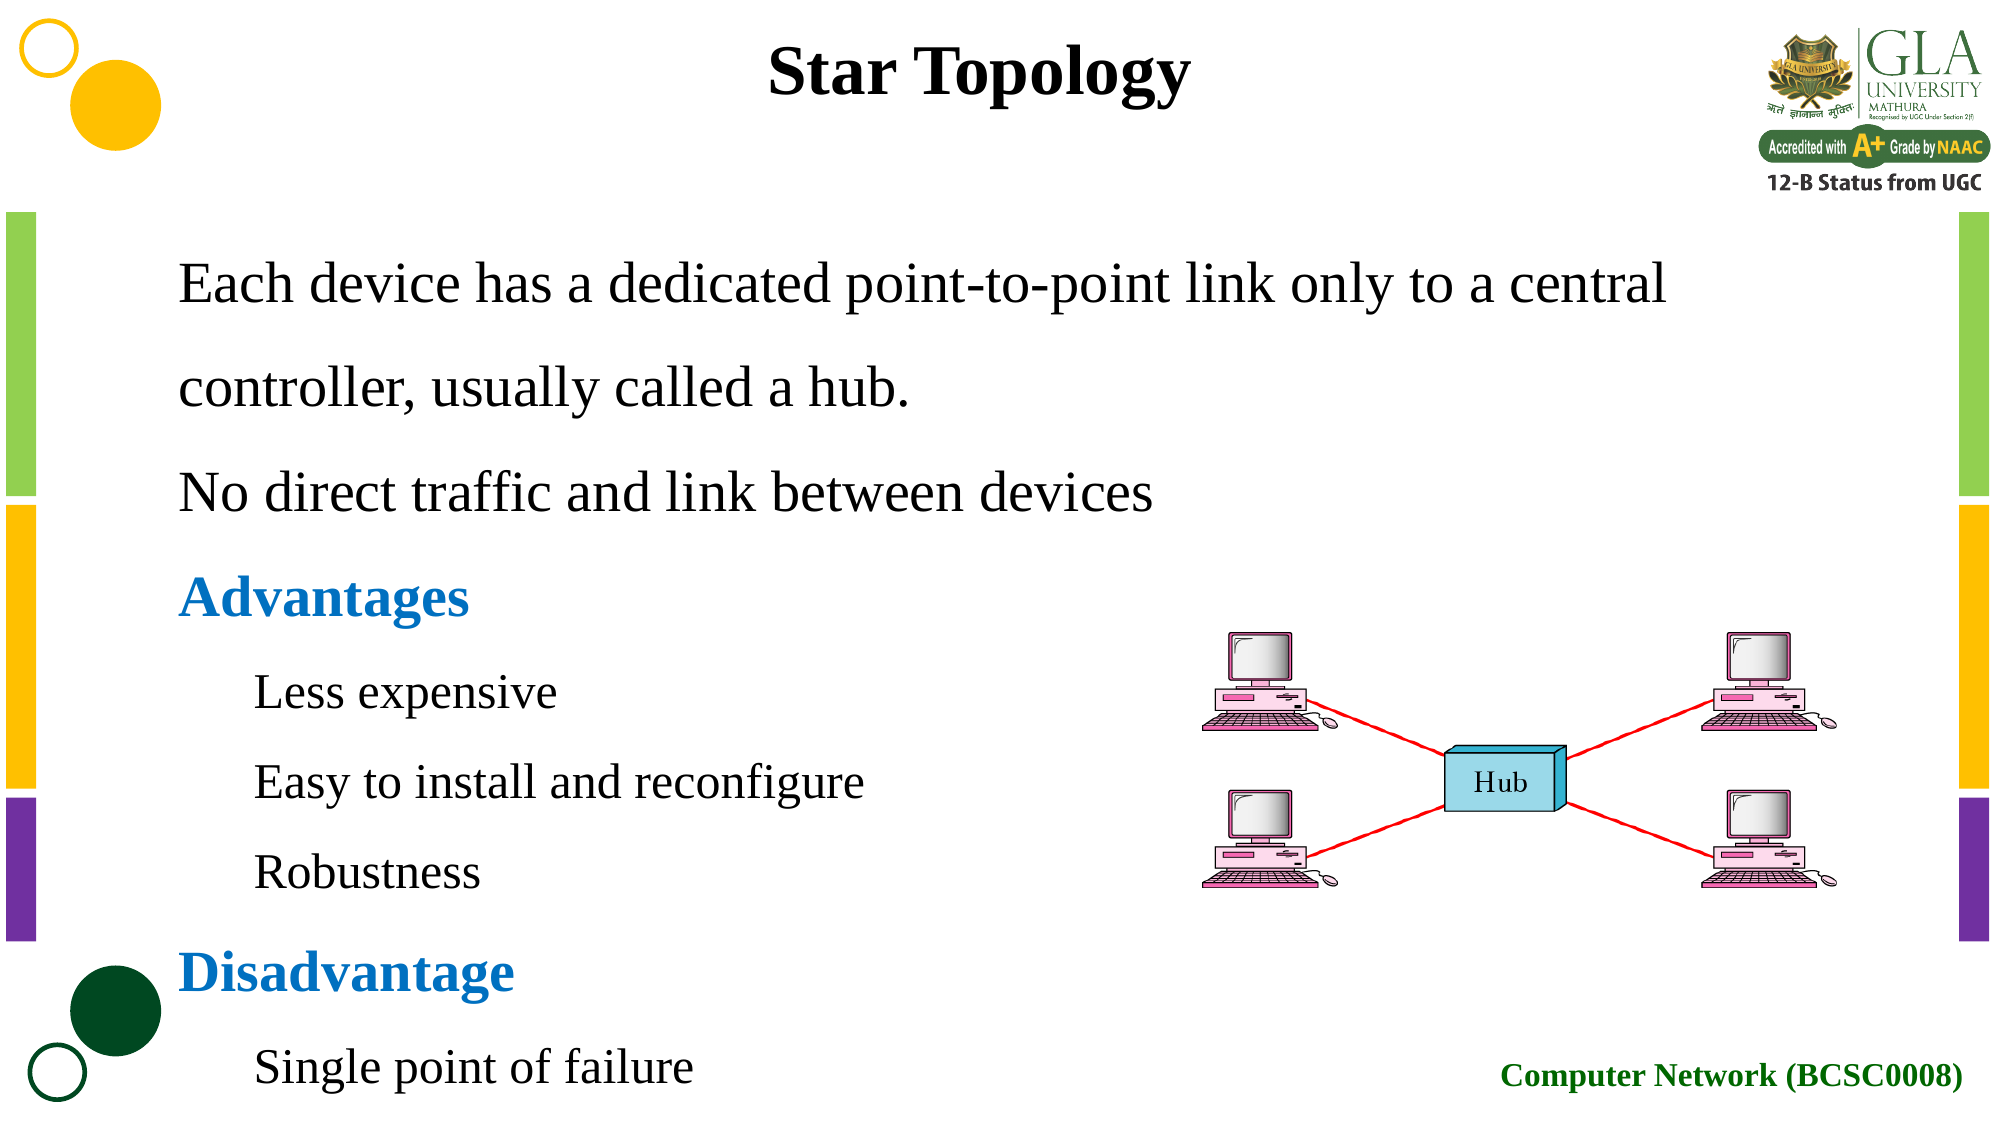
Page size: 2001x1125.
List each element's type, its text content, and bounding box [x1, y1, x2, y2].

text_box Each device has a dedicated point-to-point link only to a central controller, usually called a hub. No direct traffic and link between devices Advantages Less expensive Easy to install and reconfigure Robustness Disadvantage Single point of failure [163, 201, 1904, 1101]
subtitle Star Topology [229, 25, 1730, 118]
picture [1202, 632, 1837, 888]
picture [1749, 18, 2000, 200]
